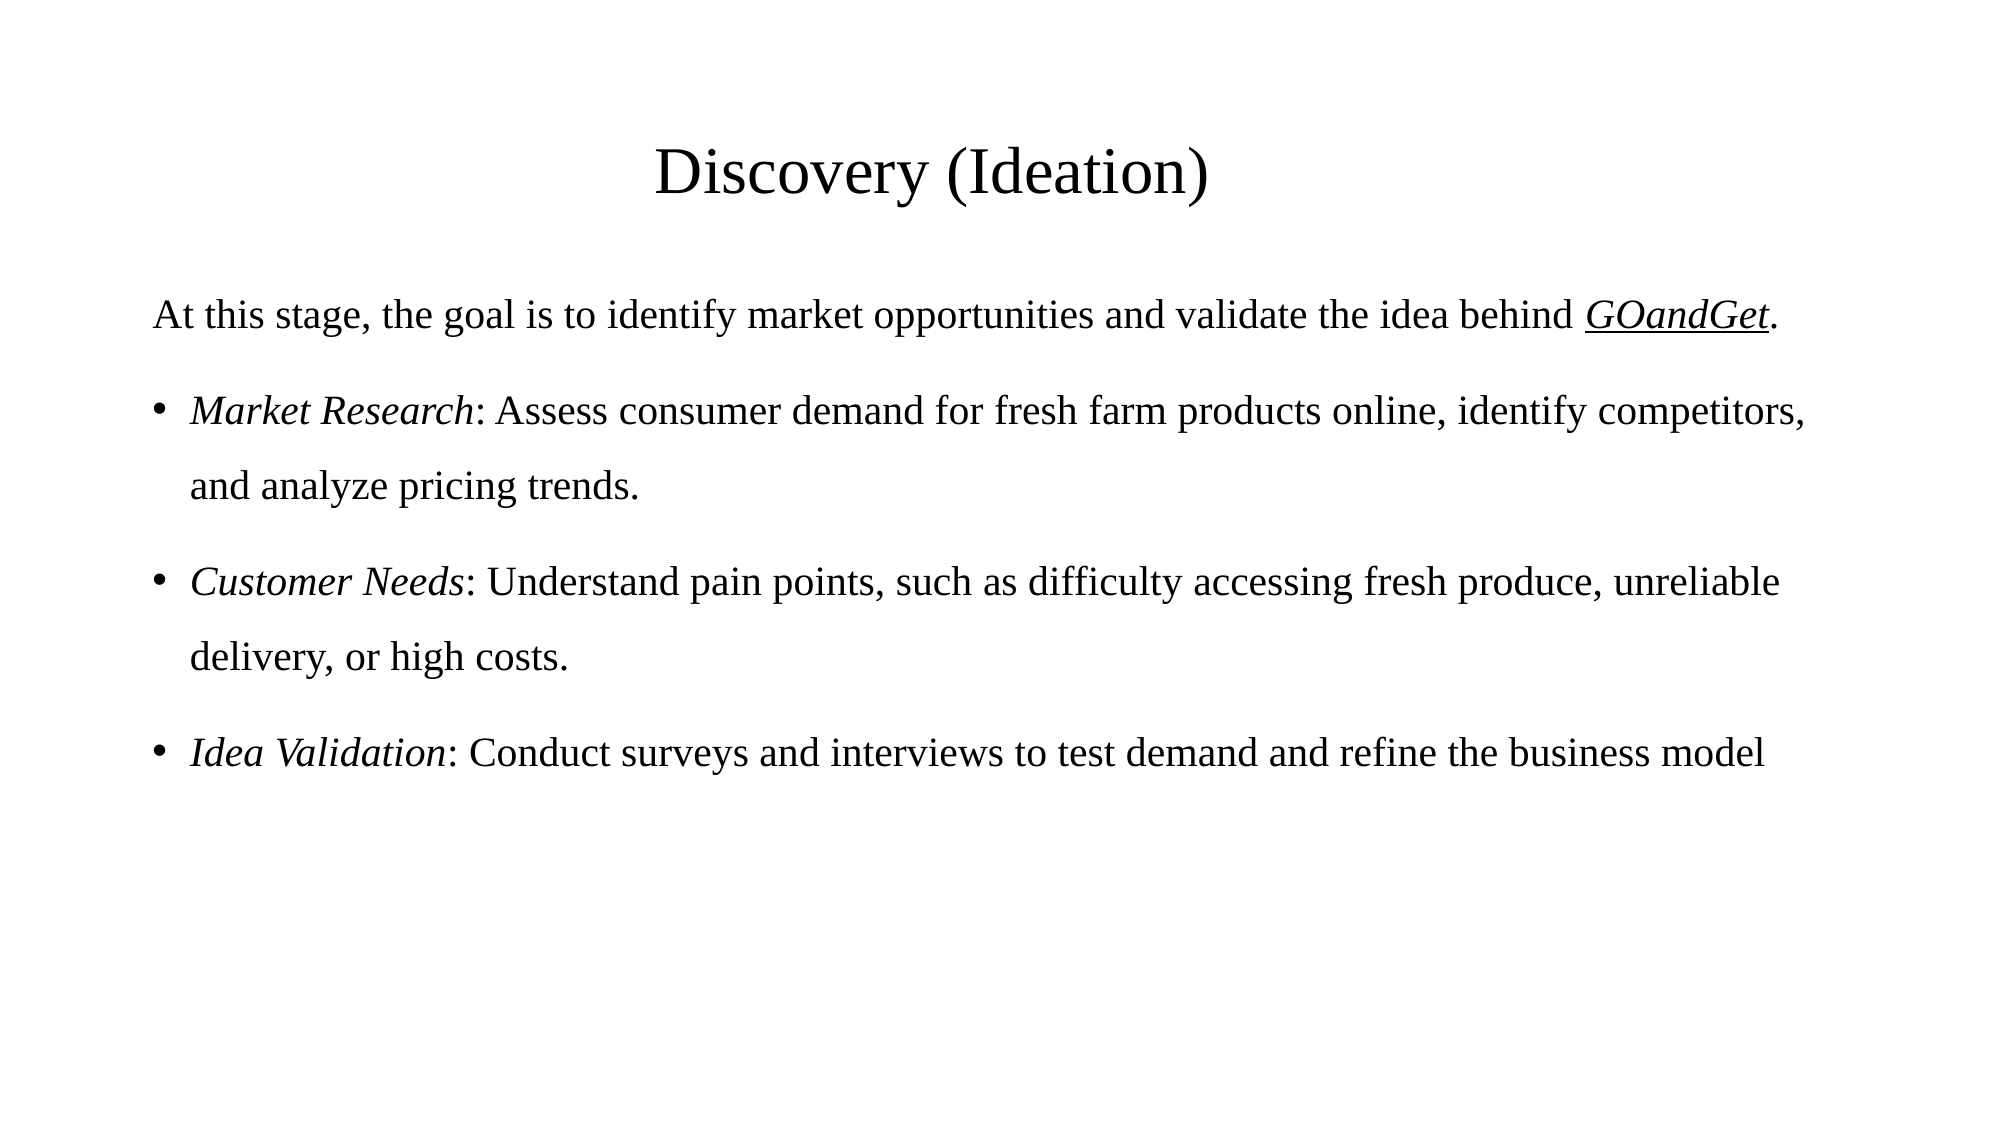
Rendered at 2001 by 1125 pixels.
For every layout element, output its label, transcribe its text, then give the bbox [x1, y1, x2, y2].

list At this stage, the goal is to identify market opportunities and validate the idea behind GOandGet. Market Research: Assess consumer demand for fresh farm products online, identify competitors, and analyze pricing trends. Customer Needs: Understand pain points, such as difficulty accessing fresh produce, unreliable delivery, or high costs. Idea Validation: Conduct surveys and interviews to test demand and refine the business model [137, 254, 1863, 821]
title Discovery (Ideation) [398, 60, 1468, 254]
